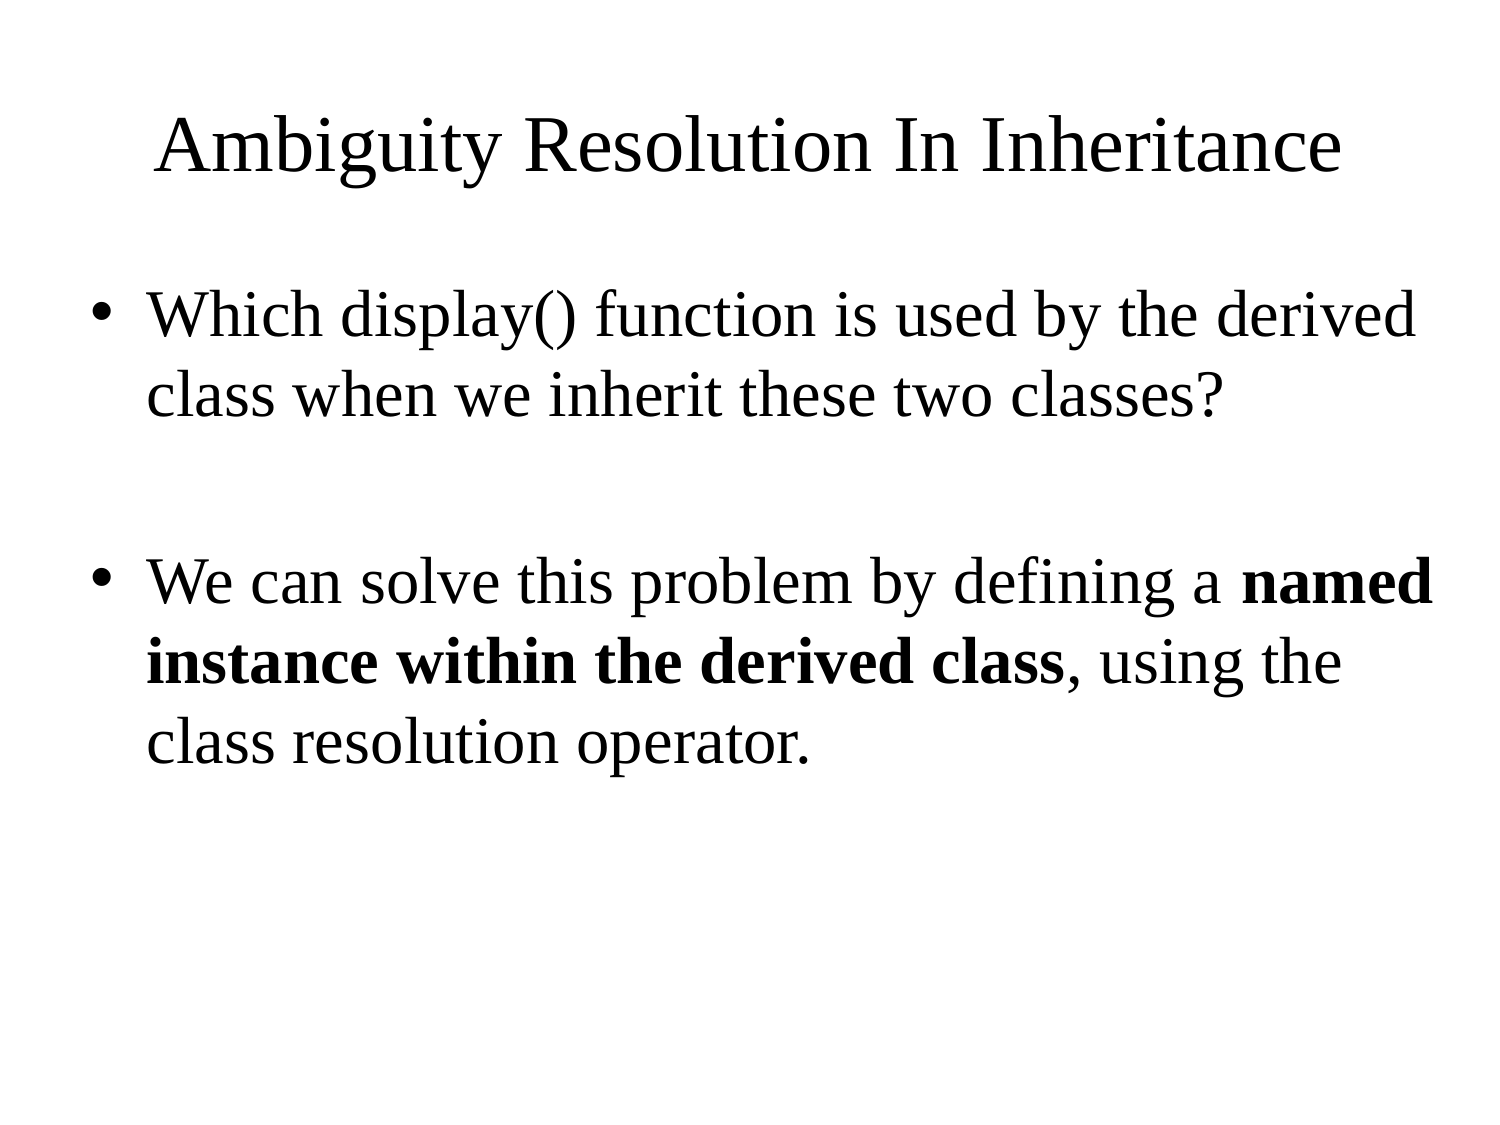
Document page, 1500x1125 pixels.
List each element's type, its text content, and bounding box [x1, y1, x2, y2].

list Which display() function is used by the derived class when we inherit these two classes? We can solve this problem by defining a named instance within the derived class, using the class resolution operator. [75, 262, 1500, 1005]
title Ambiguity Resolution In Inheritance [75, 45, 1425, 233]
